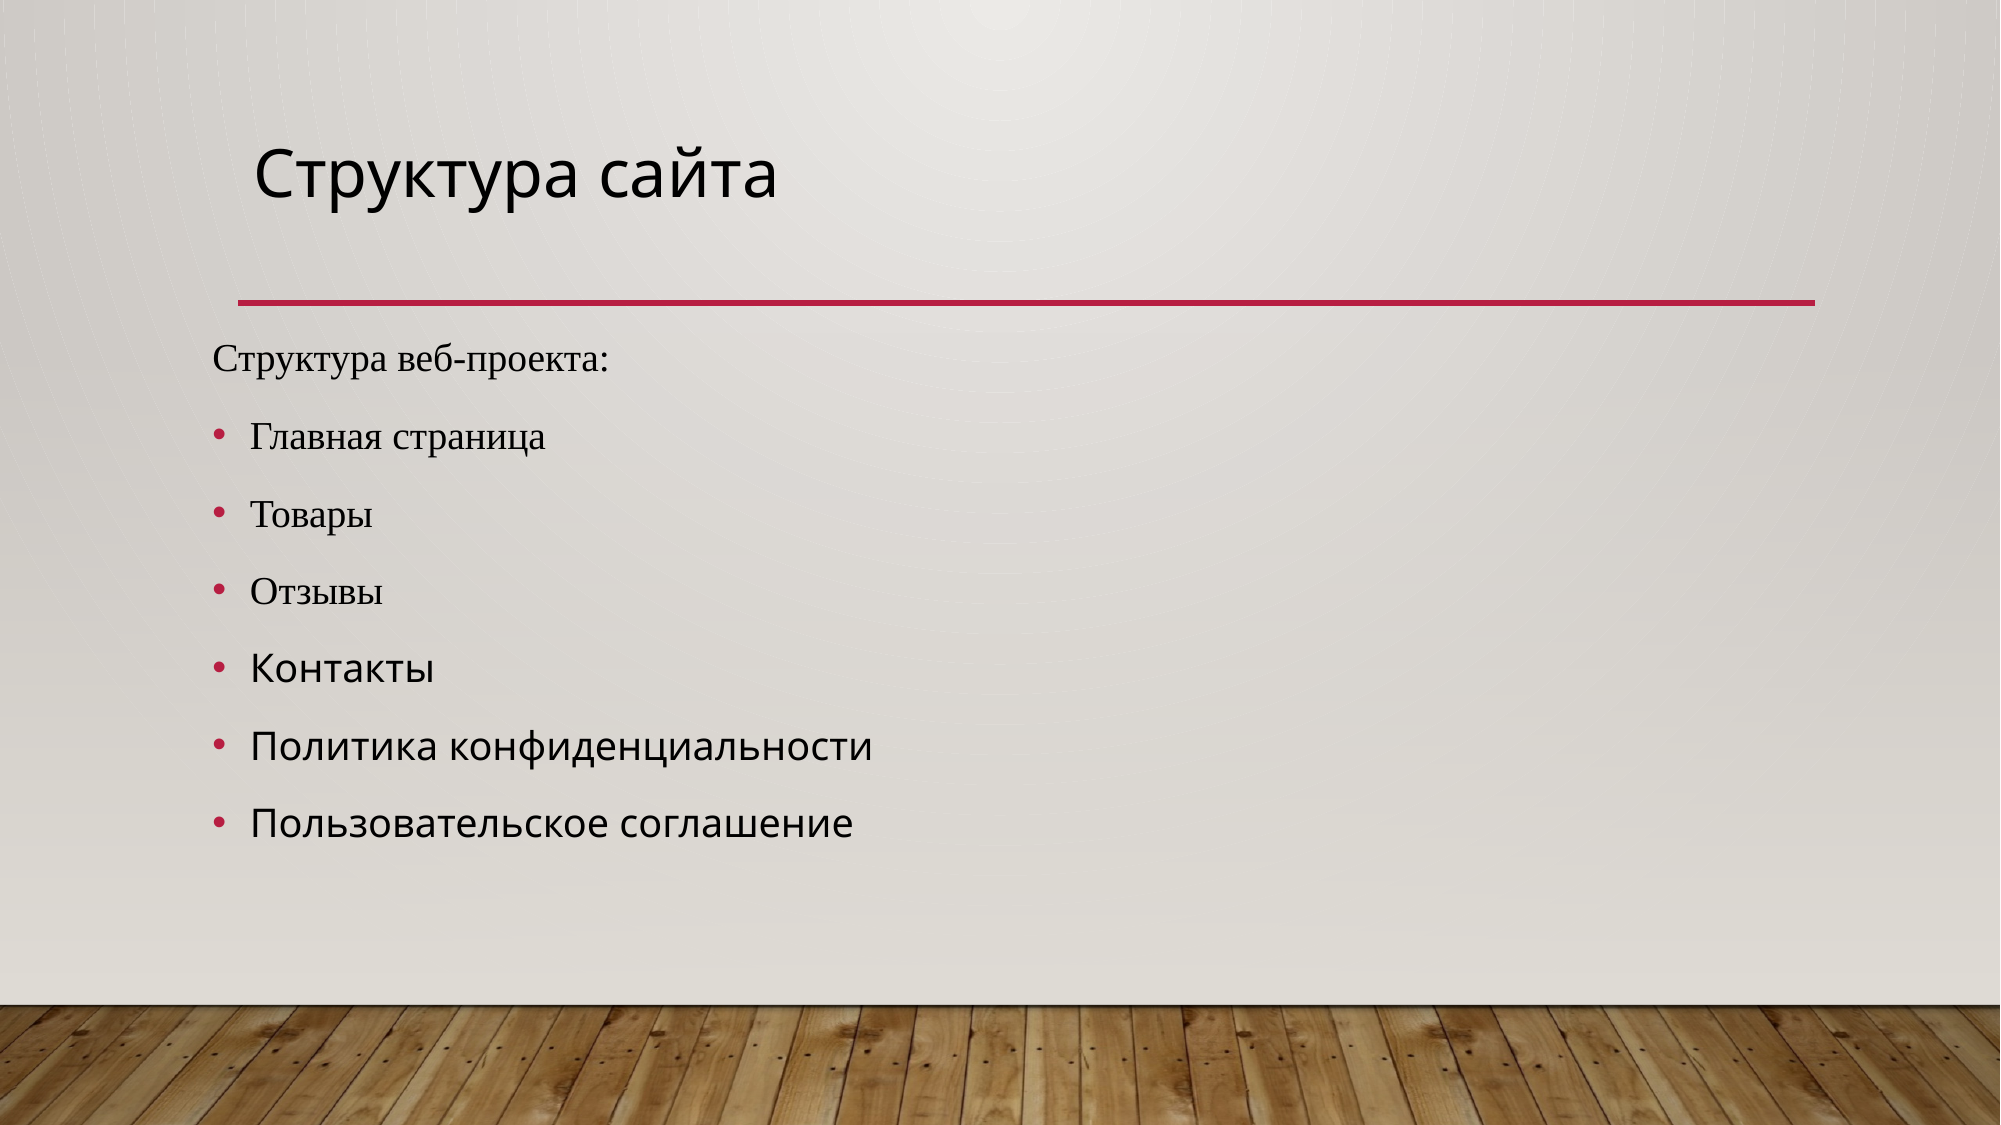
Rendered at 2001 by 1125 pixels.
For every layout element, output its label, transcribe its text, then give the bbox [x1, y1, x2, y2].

title Структура сайта [238, 131, 1814, 305]
list Структура веб-проекта: Главная страница Товары Отзывы Контакты Политика конфиденциальности Пользовательское соглашение [197, 315, 1803, 1034]
picture [0, 1005, 2000, 1125]
